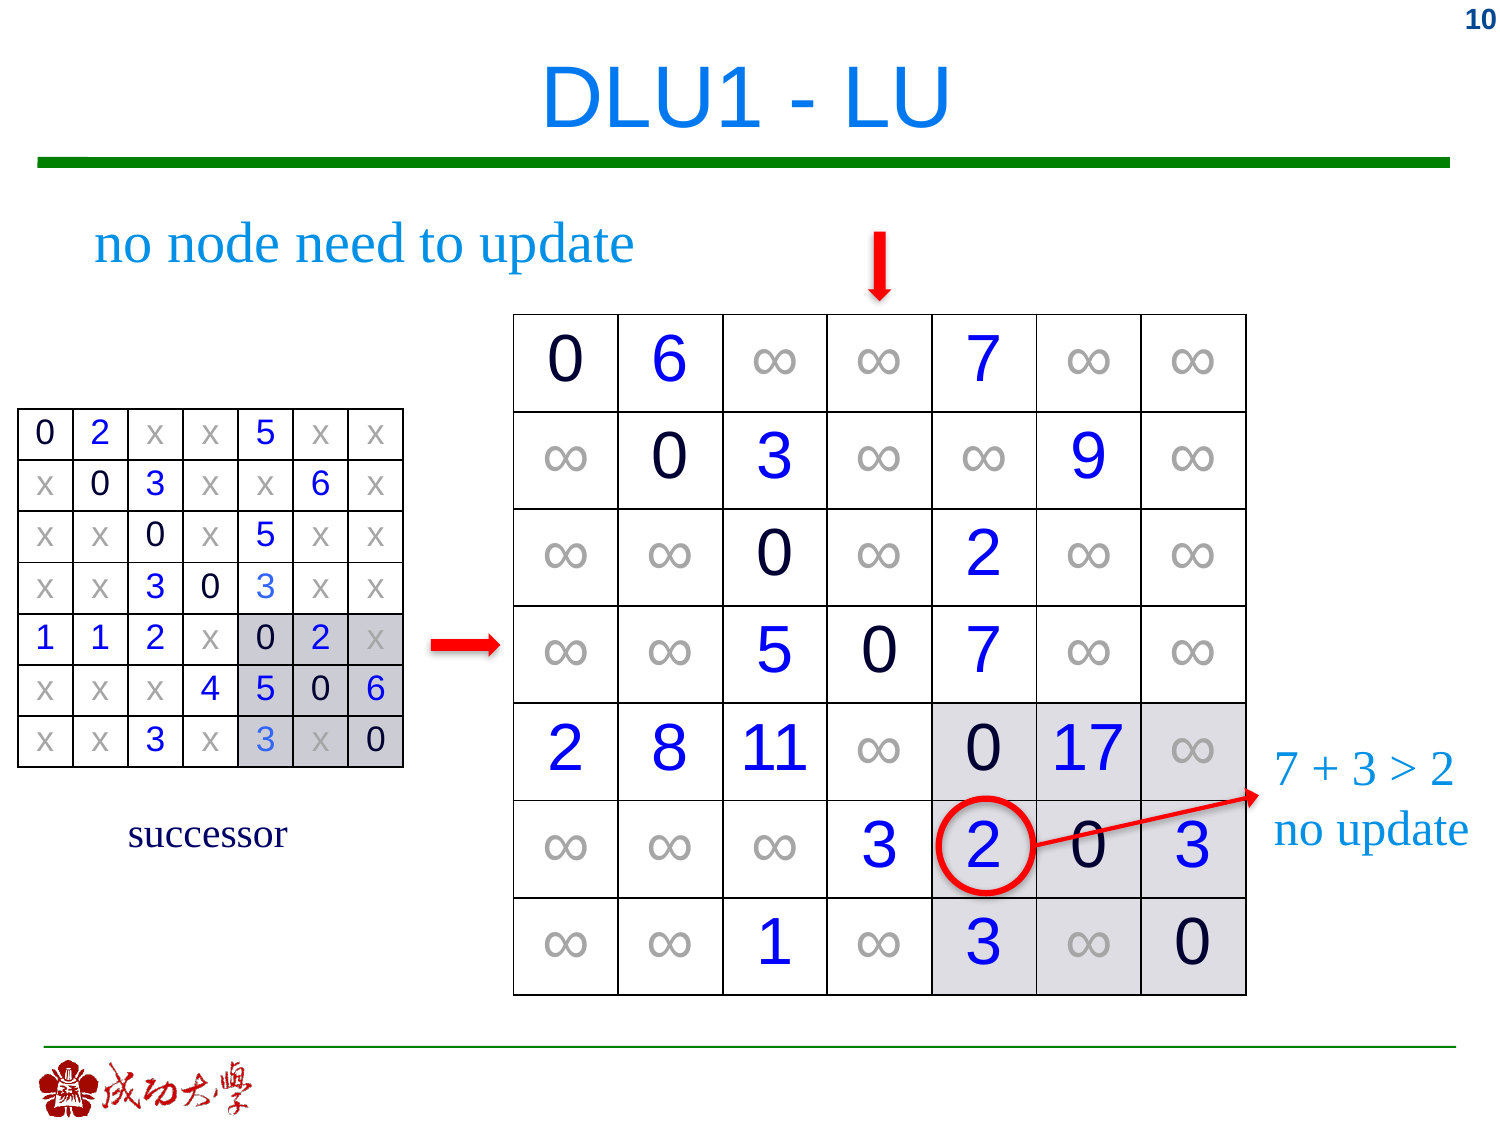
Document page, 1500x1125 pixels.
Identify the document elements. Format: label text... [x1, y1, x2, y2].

table_cell ∞ [619, 510, 722, 605]
table_cell x [74, 512, 127, 562]
text_box [867, 230, 893, 302]
table_cell 3 [933, 899, 1036, 994]
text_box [938, 727, 1487, 894]
table_cell ∞ [724, 801, 826, 897]
table_cell x [349, 615, 402, 664]
table_cell x [129, 666, 182, 715]
table_cell 17 [1037, 704, 1140, 726]
table_cell 0 [74, 461, 127, 510]
table_cell x [184, 615, 237, 664]
table_cell 5 [724, 607, 826, 702]
text_box no node need to update [79, 196, 651, 281]
table_cell ∞ [619, 607, 722, 702]
table_cell 6 [349, 666, 402, 715]
table_cell 3 [129, 461, 182, 510]
table_cell ∞ [619, 801, 722, 897]
table_cell ∞ [514, 899, 617, 994]
text_box successor [113, 798, 304, 864]
table_cell ∞ [514, 607, 617, 702]
table_cell x [19, 512, 72, 562]
table_cell 0 [184, 563, 237, 613]
title DLU1 - LU [12, 12, 1483, 173]
table_cell x [294, 717, 347, 766]
table_header 5 [239, 410, 292, 459]
table_cell ∞ [1037, 902, 1140, 994]
table_cell 2 [514, 704, 617, 800]
table_cell x [349, 563, 402, 613]
table_cell 0 [294, 666, 347, 715]
table_cell x [184, 512, 237, 562]
table_cell ∞ [514, 413, 617, 508]
table_cell 5 [239, 666, 292, 715]
table_cell x [239, 461, 292, 510]
table_cell 1 [74, 615, 127, 664]
table_cell 0 [129, 512, 182, 562]
picture [35, 1058, 254, 1118]
table_cell ∞ [1142, 510, 1245, 605]
table_cell x [19, 717, 72, 766]
table_cell x [184, 461, 237, 510]
table_cell x [74, 717, 127, 766]
table_cell ∞ [1037, 607, 1140, 702]
table_cell x [19, 563, 72, 613]
table_cell ∞ [514, 801, 617, 897]
table_header x [129, 410, 182, 459]
table_cell x [184, 717, 237, 766]
table_cell x [19, 461, 72, 510]
table_cell ∞ [828, 510, 931, 605]
table_header 6 [619, 315, 722, 411]
table_cell 5 [239, 512, 292, 562]
table_cell 0 [1142, 902, 1245, 994]
table_cell 9 [1037, 413, 1140, 508]
table_cell ∞ [828, 899, 931, 994]
table_cell 3 [129, 563, 182, 613]
table_cell ∞ [1142, 607, 1245, 702]
table_cell 2 [294, 615, 347, 664]
table_cell ∞ [619, 899, 722, 994]
table_cell 11 [724, 704, 826, 800]
table_cell 3 [129, 717, 182, 766]
table_cell 1 [724, 899, 826, 994]
table_header ∞ [1142, 315, 1245, 411]
table_header ∞ [828, 315, 931, 411]
table_cell 0 [239, 615, 292, 664]
table_cell 8 [619, 704, 722, 800]
table_cell 7 [933, 607, 1036, 702]
table_cell 3 [828, 801, 931, 897]
table_cell ∞ [1037, 510, 1140, 605]
table_cell 3 [724, 413, 826, 508]
table_cell 3 [239, 563, 292, 613]
table_cell ∞ [1142, 413, 1245, 508]
table_cell 1 [19, 615, 72, 664]
table_header 0 [514, 315, 617, 411]
table_cell 0 [933, 704, 1036, 732]
table_header ∞ [724, 315, 826, 411]
table_cell x [74, 666, 127, 715]
table_cell 2 [933, 510, 1036, 605]
table_cell ∞ [828, 413, 931, 508]
table_cell x [74, 563, 127, 613]
table_cell 6 [294, 461, 347, 510]
table_cell 0 [619, 413, 722, 508]
table_cell 0 [724, 510, 826, 605]
table_cell x [19, 666, 72, 715]
table_cell 2 [129, 615, 182, 664]
table_header 0 [19, 410, 72, 459]
table_cell x [294, 563, 347, 613]
table_cell 4 [184, 666, 237, 715]
table_cell ∞ [1142, 704, 1245, 726]
table_cell 3 [239, 717, 292, 766]
table_header 7 [933, 315, 1036, 411]
table_header ∞ [1037, 315, 1140, 411]
table_header x [294, 410, 347, 459]
table_header x [349, 410, 402, 459]
table_header x [184, 410, 237, 459]
text_box [430, 632, 501, 658]
table_cell x [294, 512, 347, 562]
table_cell 0 [828, 607, 931, 702]
table_cell x [349, 512, 402, 562]
table_header 2 [74, 410, 127, 459]
table_cell 0 [349, 717, 402, 766]
table_cell ∞ [514, 510, 617, 605]
table_cell ∞ [828, 704, 931, 800]
table_cell ∞ [933, 413, 1036, 508]
table_cell x [349, 461, 402, 510]
